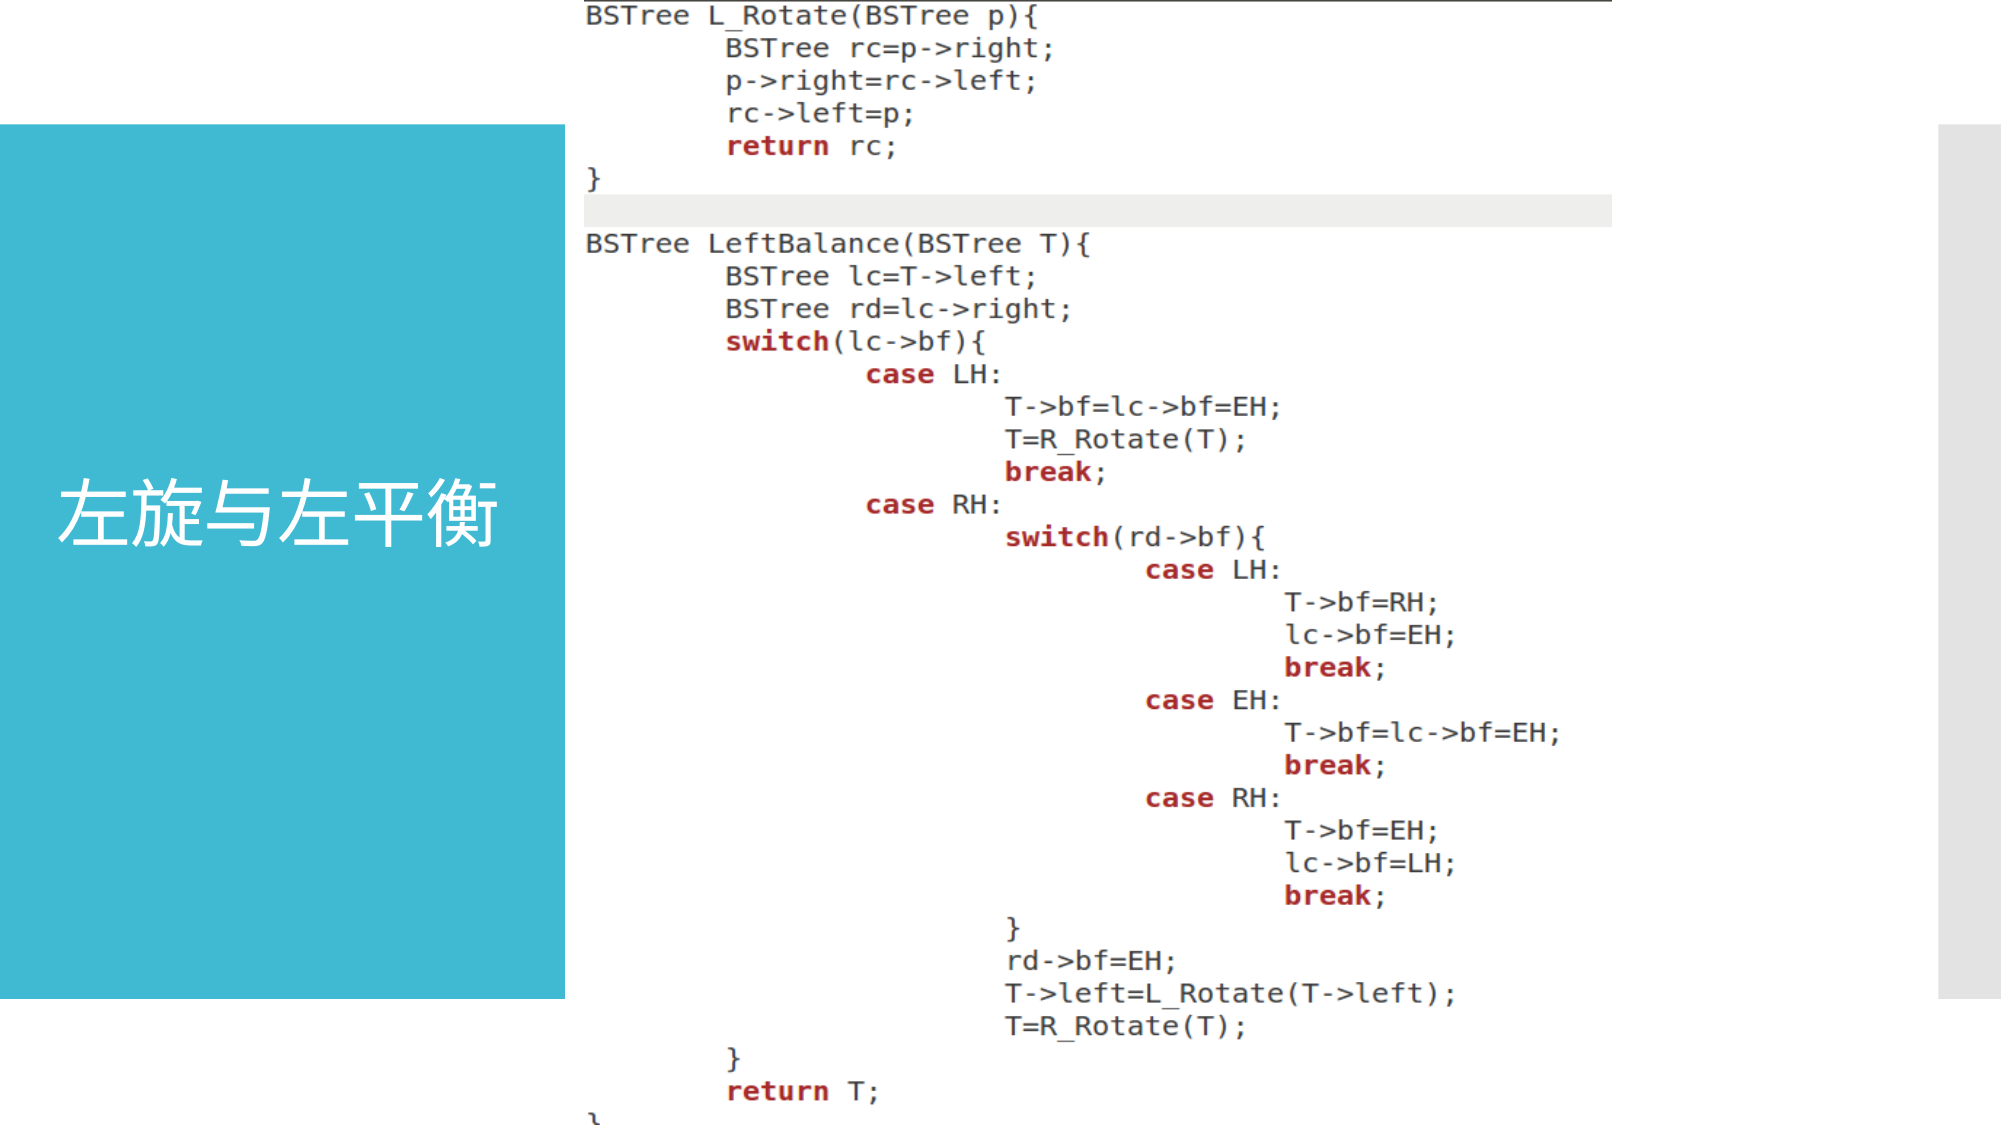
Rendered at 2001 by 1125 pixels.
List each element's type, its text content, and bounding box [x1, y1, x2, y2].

picture [584, 0, 1612, 1125]
title 左旋与左平衡 [41, 184, 525, 940]
